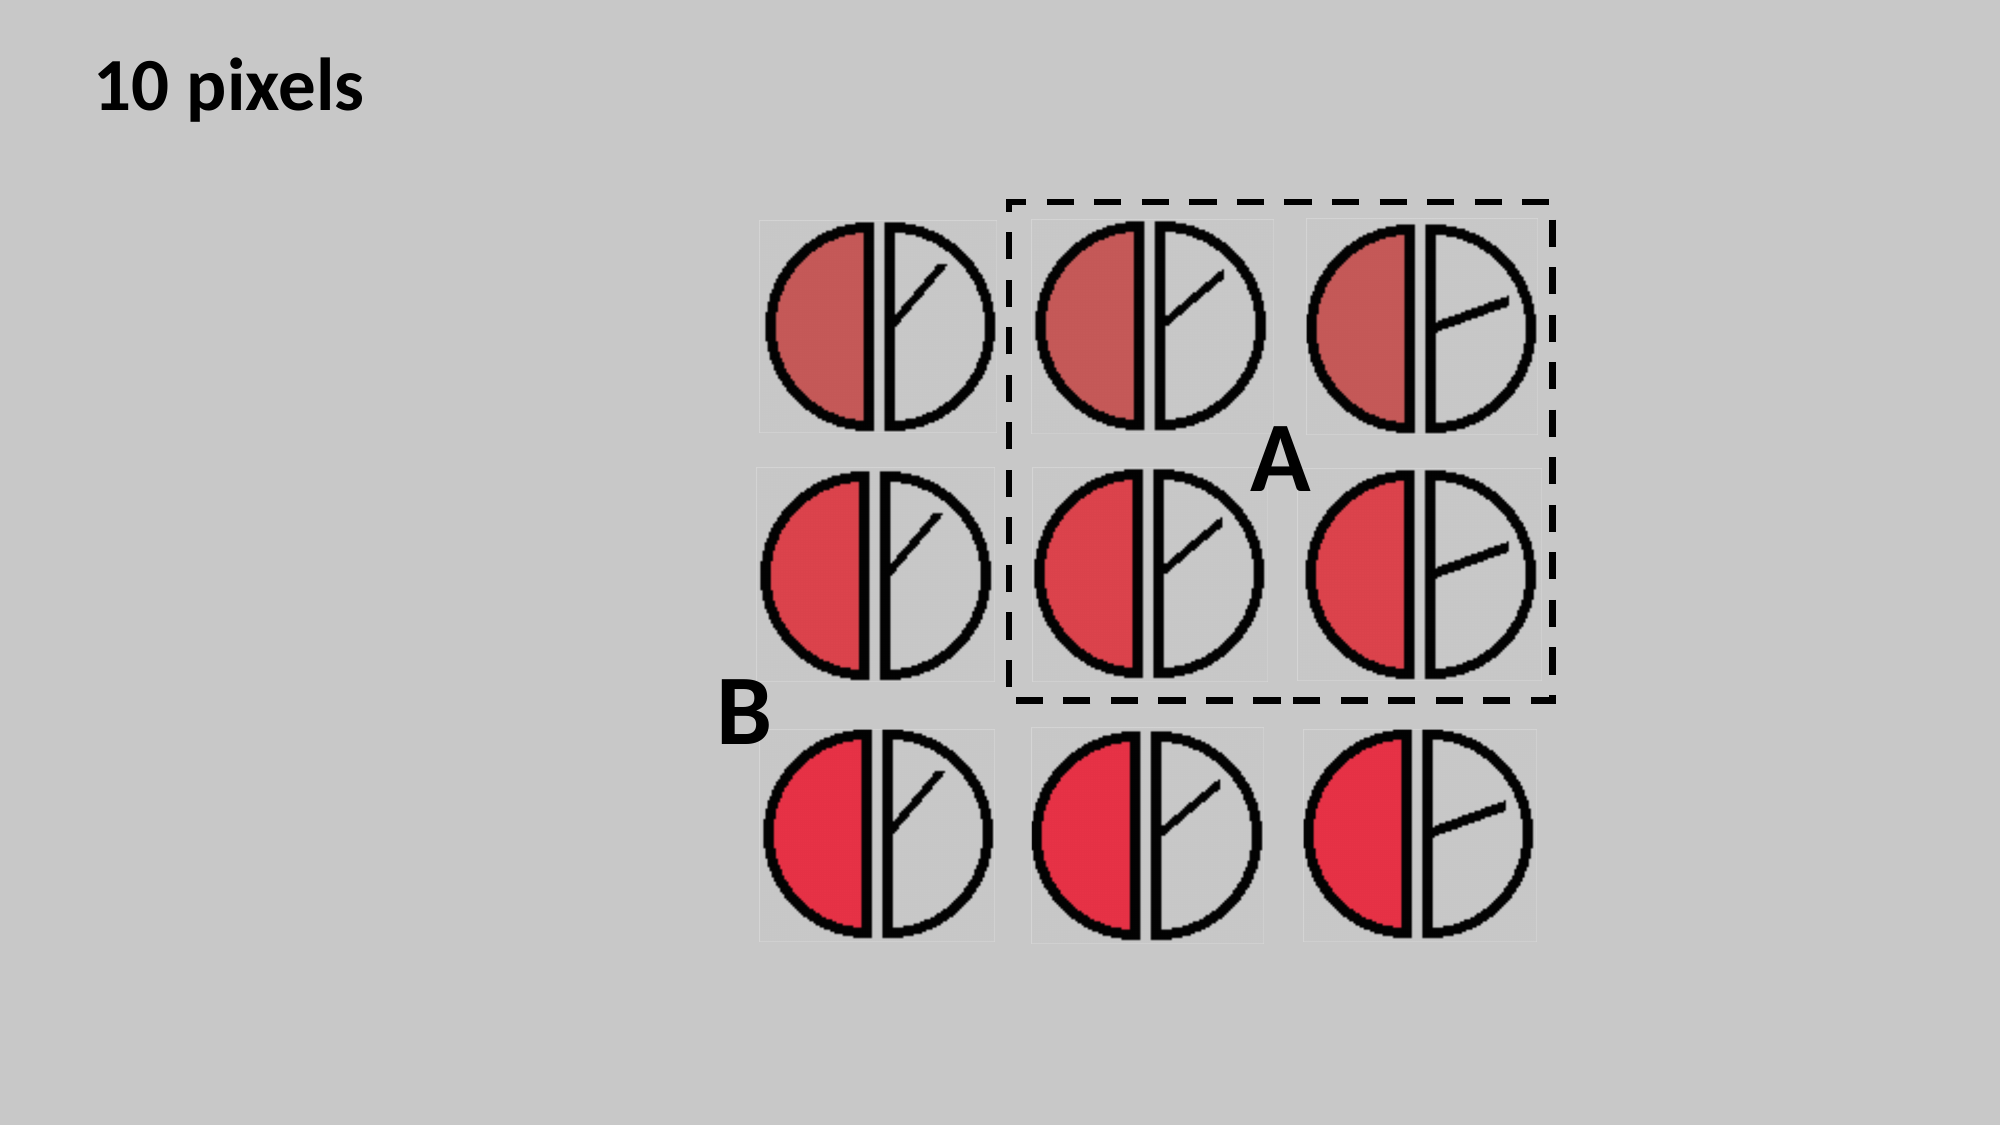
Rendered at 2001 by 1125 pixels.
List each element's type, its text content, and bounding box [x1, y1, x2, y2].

picture [760, 717, 994, 954]
text_box A [1235, 384, 1324, 519]
picture [1032, 719, 1263, 952]
text_box 10 pixels [79, 28, 380, 134]
picture [1304, 718, 1536, 953]
picture [757, 455, 994, 694]
picture [1307, 210, 1537, 443]
picture [1032, 205, 1273, 448]
picture [760, 207, 996, 446]
text_box [1008, 201, 1553, 702]
picture [1033, 456, 1267, 693]
text_box B [702, 637, 791, 773]
picture [1298, 452, 1541, 697]
